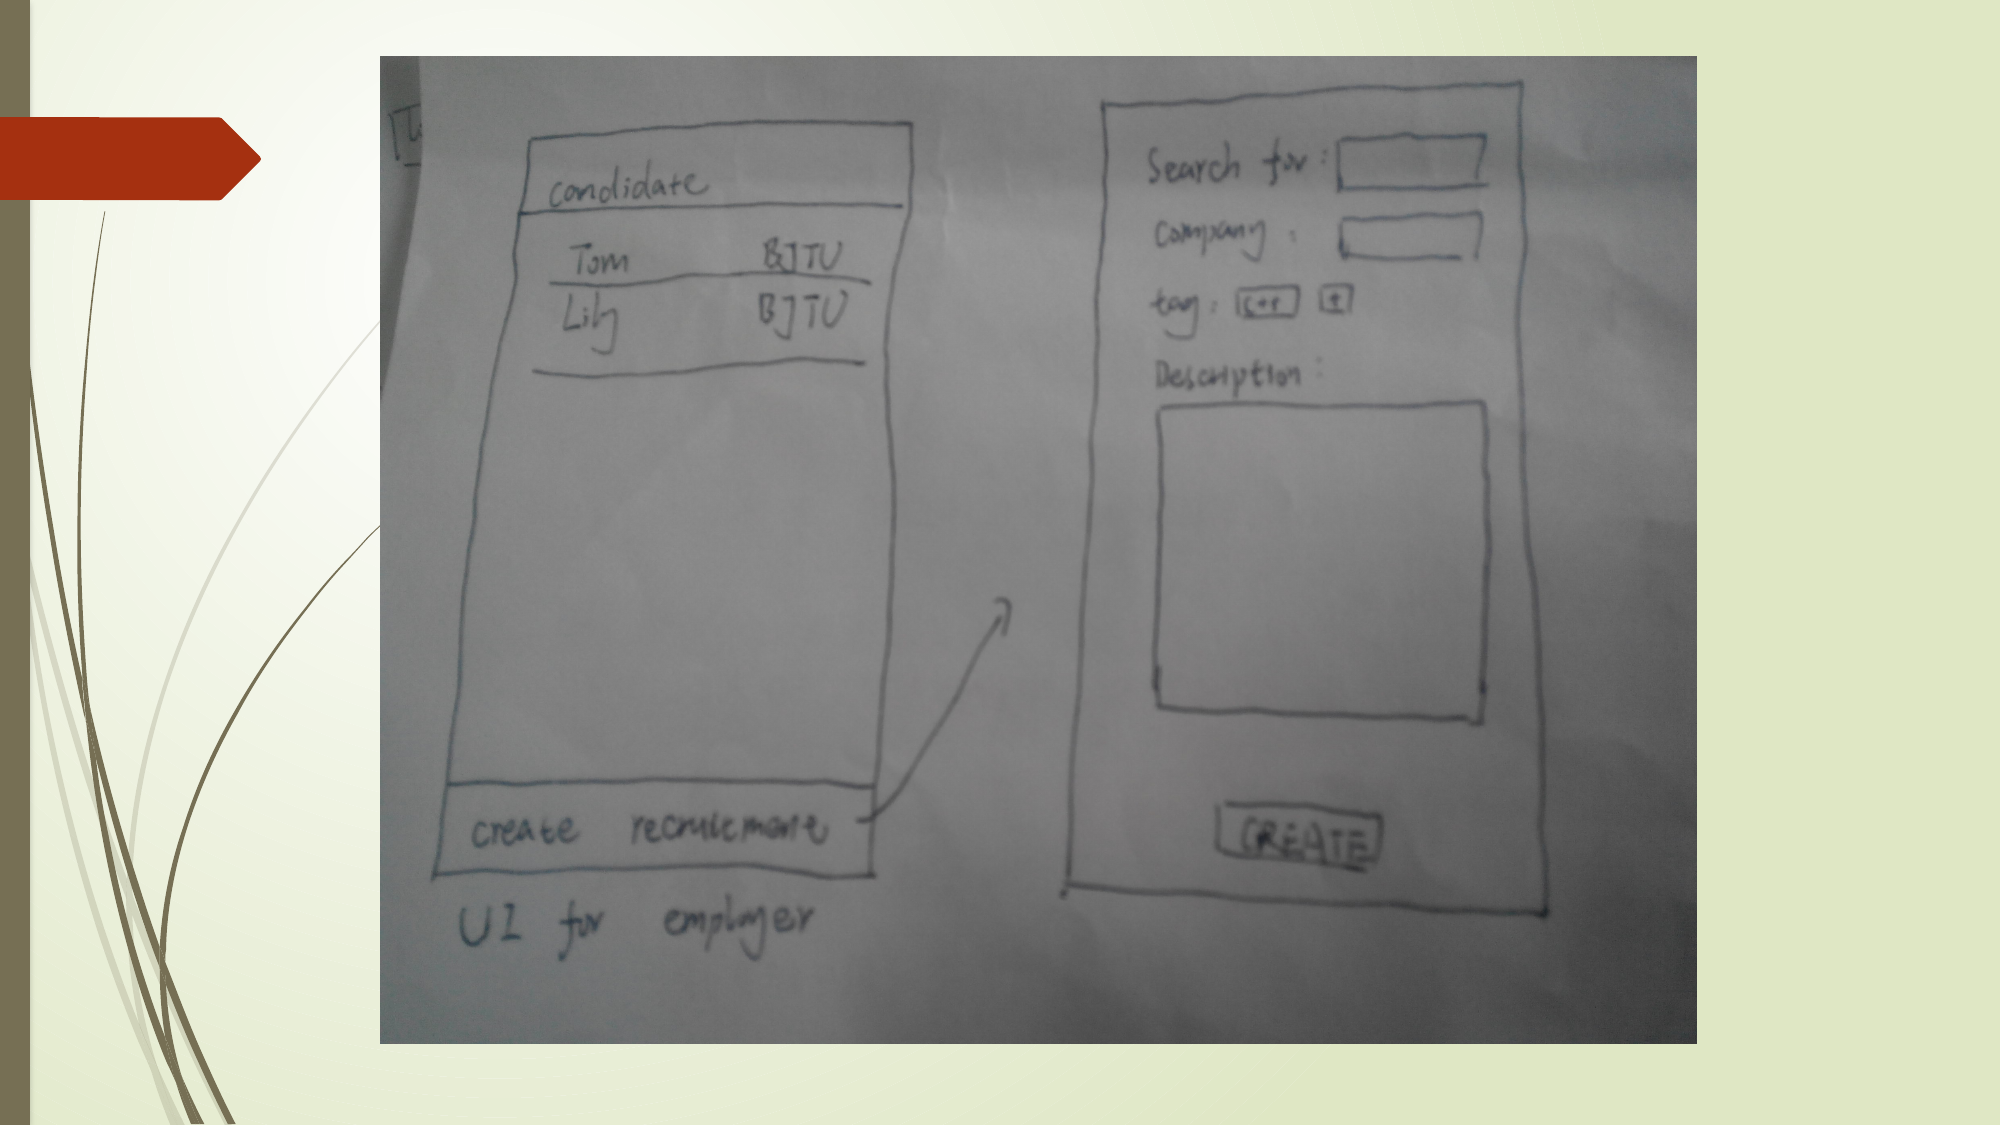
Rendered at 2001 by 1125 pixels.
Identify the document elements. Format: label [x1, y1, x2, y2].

picture [380, 56, 1697, 1044]
